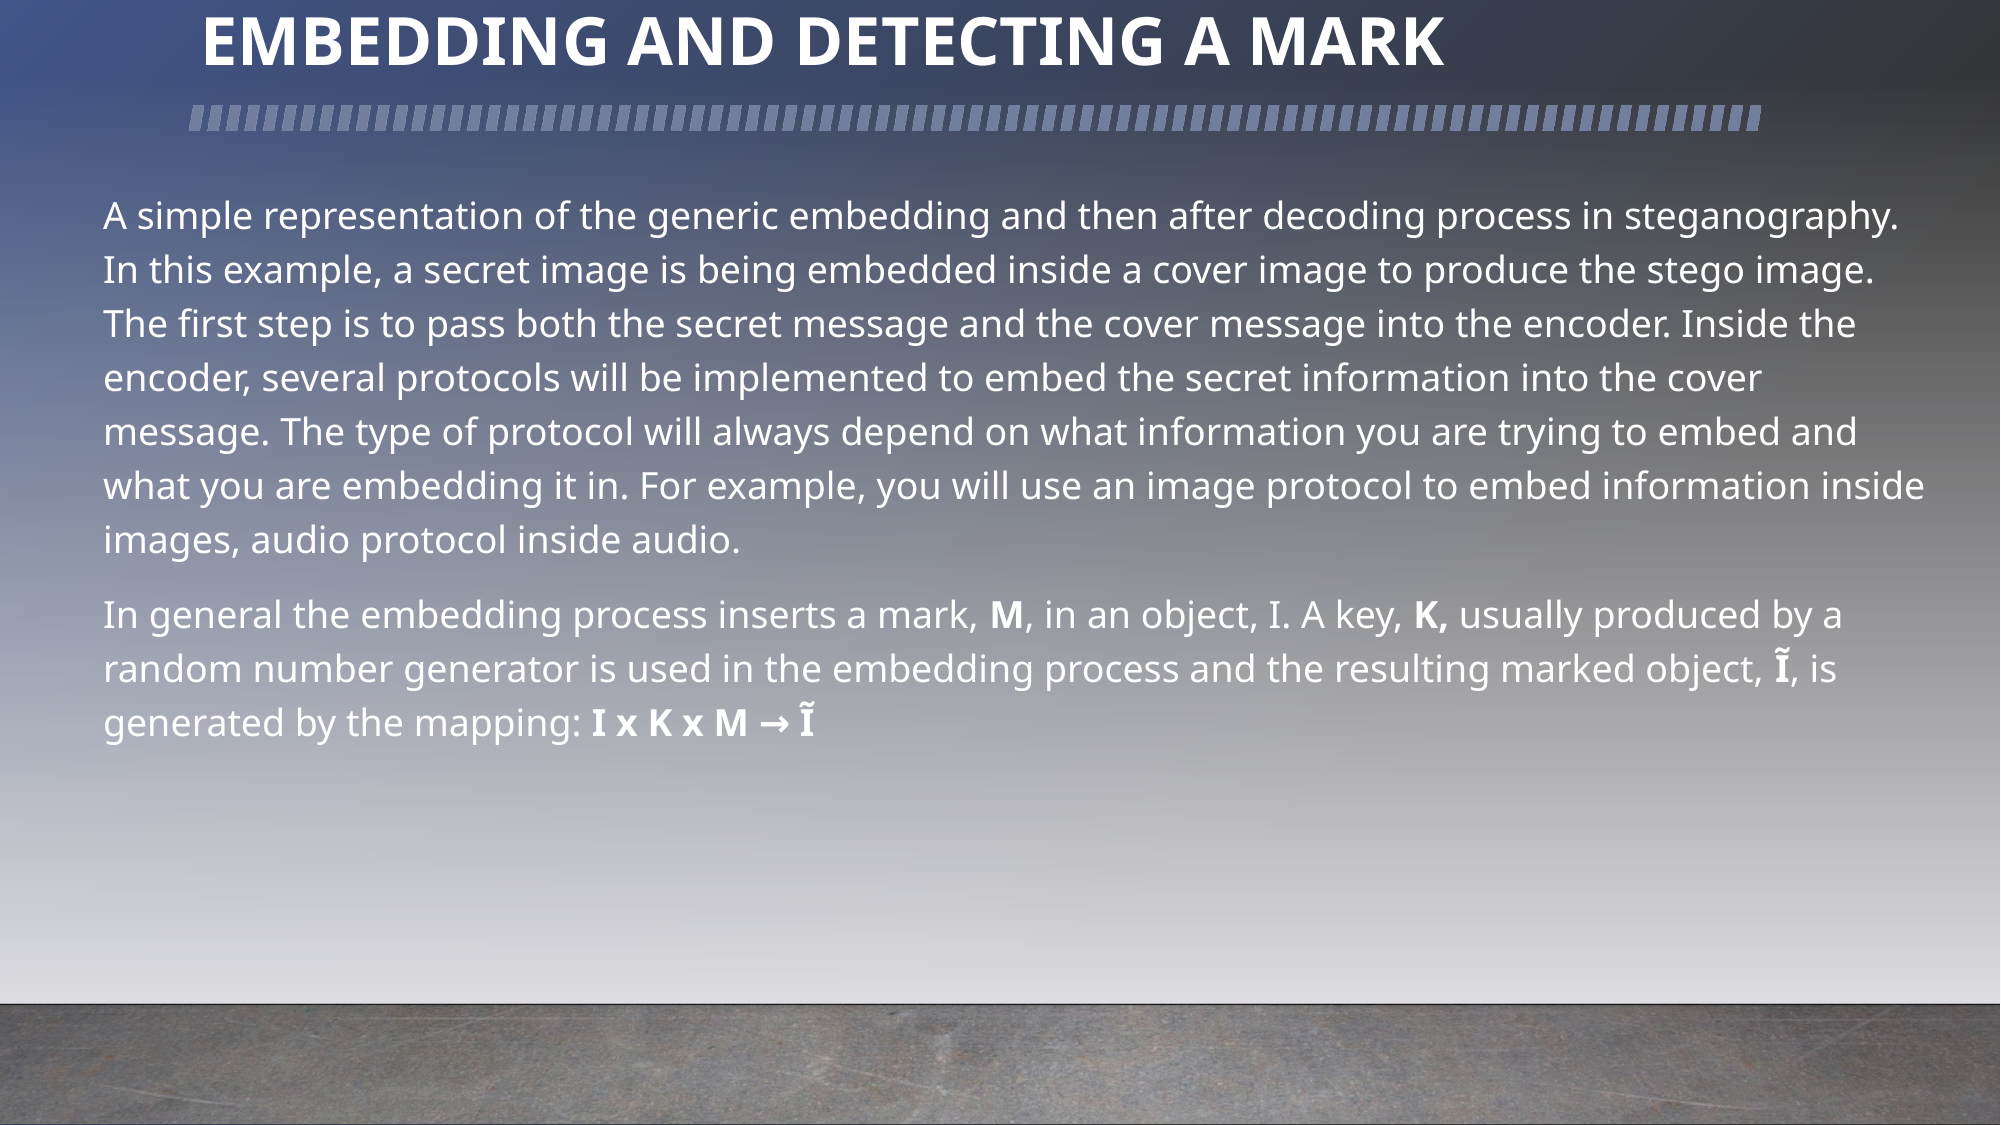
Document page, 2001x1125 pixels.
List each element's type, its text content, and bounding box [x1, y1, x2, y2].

text_box EMBEDDING AND DETECTING A MARK [185, 0, 1489, 155]
list A simple representation of the generic embedding and then after decoding process in steganography. In this example, a secret image is being embedded inside a cover image to produce the stego image. The first step is to pass both the secret message and the cover message into the encoder. Inside the encoder, several protocols will be implemented to embed the secret information into the cover message. The type of protocol will always depend on what information you are trying to embed and what you are embedding it in. For example, you will use an image protocol to embed information inside images, audio protocol inside audio. In general the embedding process inserts a mark, M, in an object, I. A key, K, usually produced by a random number generator is used in the embedding process and the resulting marked object, Ĩ, is generated by the mapping: I x K x M → Ĩ [88, 175, 1946, 999]
picture [0, 1004, 2000, 1124]
